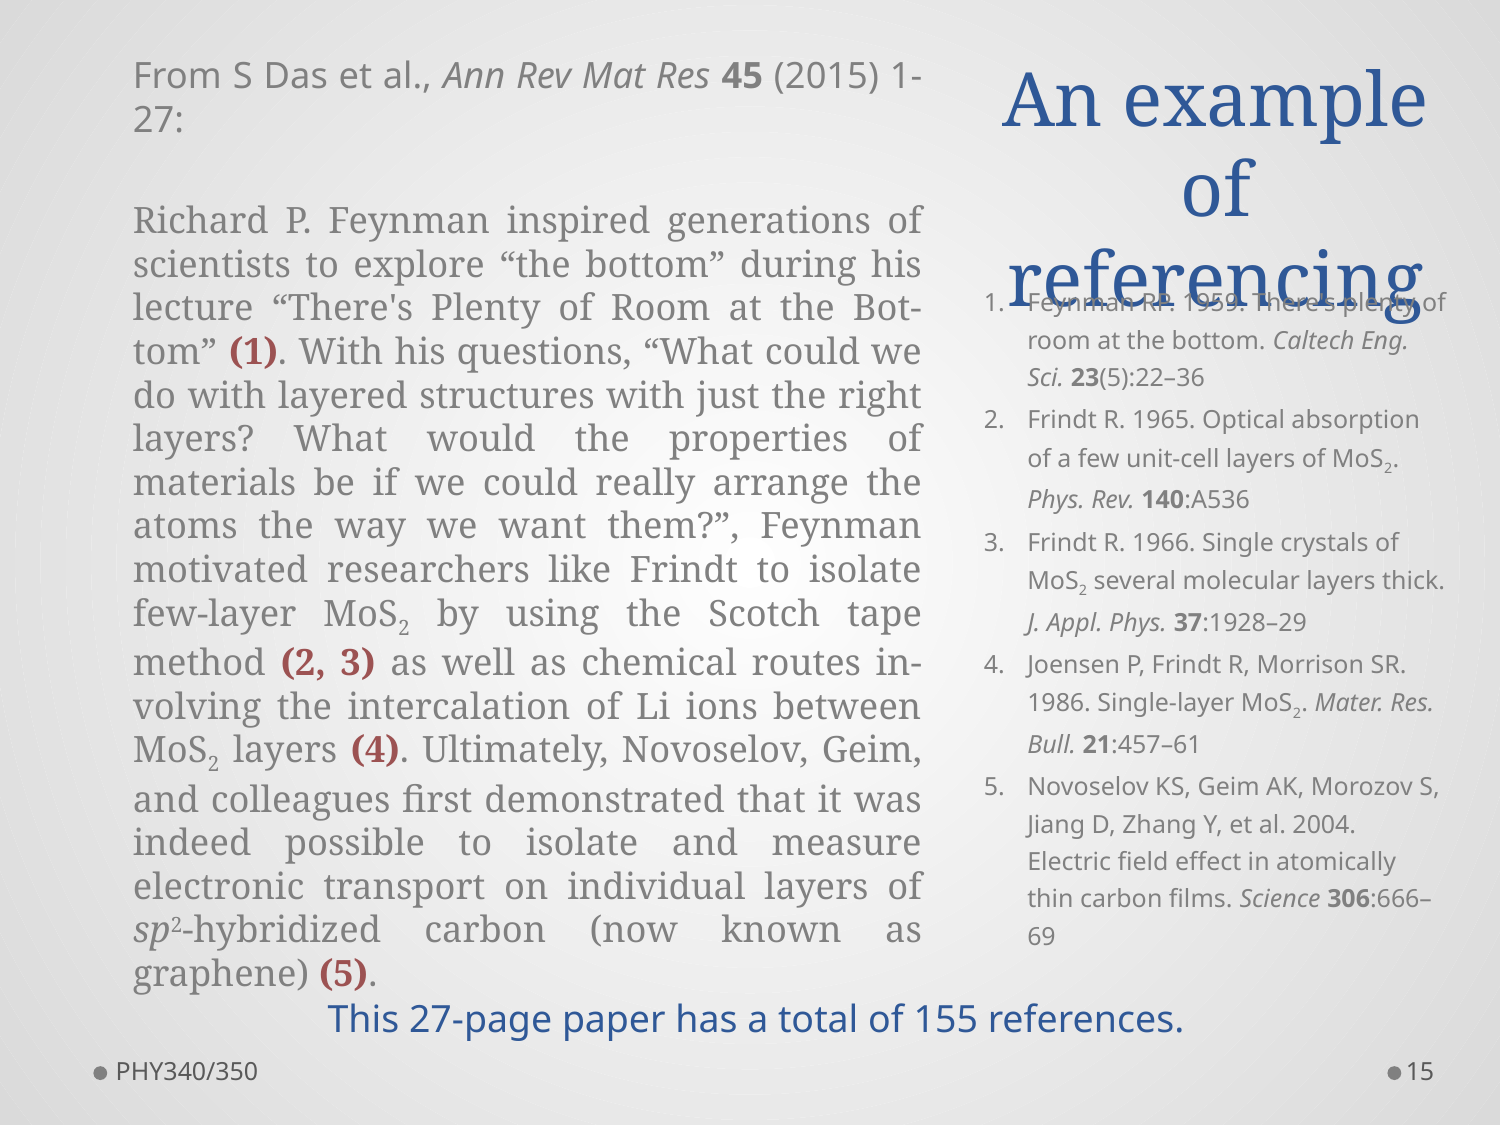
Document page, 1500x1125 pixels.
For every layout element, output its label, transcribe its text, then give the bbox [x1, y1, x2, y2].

title An example of referencing [969, 43, 1463, 267]
list From S Das et al., Ann Rev Mat Res 45 (2015) 1-27: Richard P. Feynman inspired generations of scientists to explore “the bottom” during his lecture “There's Plenty of Room at the Bot-tom” (1). With his questions, “What could we do with layered structures with just the right layers? What would the properties of materials be if we could really arrange the atoms the way we want them?”, Feynman motivated researchers like Frindt to isolate few-layer MoS2 by using the Scotch tape method (2, 3) as well as chemical routes in-volving the intercalation of Li ions between MoS2 layers (4). Ultimately, Novoselov, Geim, and colleagues first demonstrated that it was indeed possible to isolate and measure electronic transport on individual layers of sp2-hybridized carbon (now known as graphene) (5). [117, 44, 938, 1005]
list Feynman RP. 1959. There's plenty of room at the bottom. Caltech Eng. Sci. 23(5):22–36 Frindt R. 1965. Optical absorption of a few unit-cell layers of MoS2. Phys. Rev. 140:A536 Frindt R. 1966. Single crystals of MoS2 several molecular layers thick. J. Appl. Phys. 37:1928–29 Joensen P, Frindt R, Morrison SR. 1986. Single-layer MoS2. Mater. Res. Bull. 21:457–61 Novoselov KS, Geim AK, Morozov S, Jiang D, Zhang Y, et al. 2004. Electric field effect in atomically thin carbon films. Science 306:666–69 [969, 267, 1463, 1005]
text_box This 27-page paper has a total of 155 references. [312, 987, 1235, 1048]
slide_number 15 [1401, 1042, 1494, 1103]
footer PHY340/350 [108, 1042, 576, 1103]
